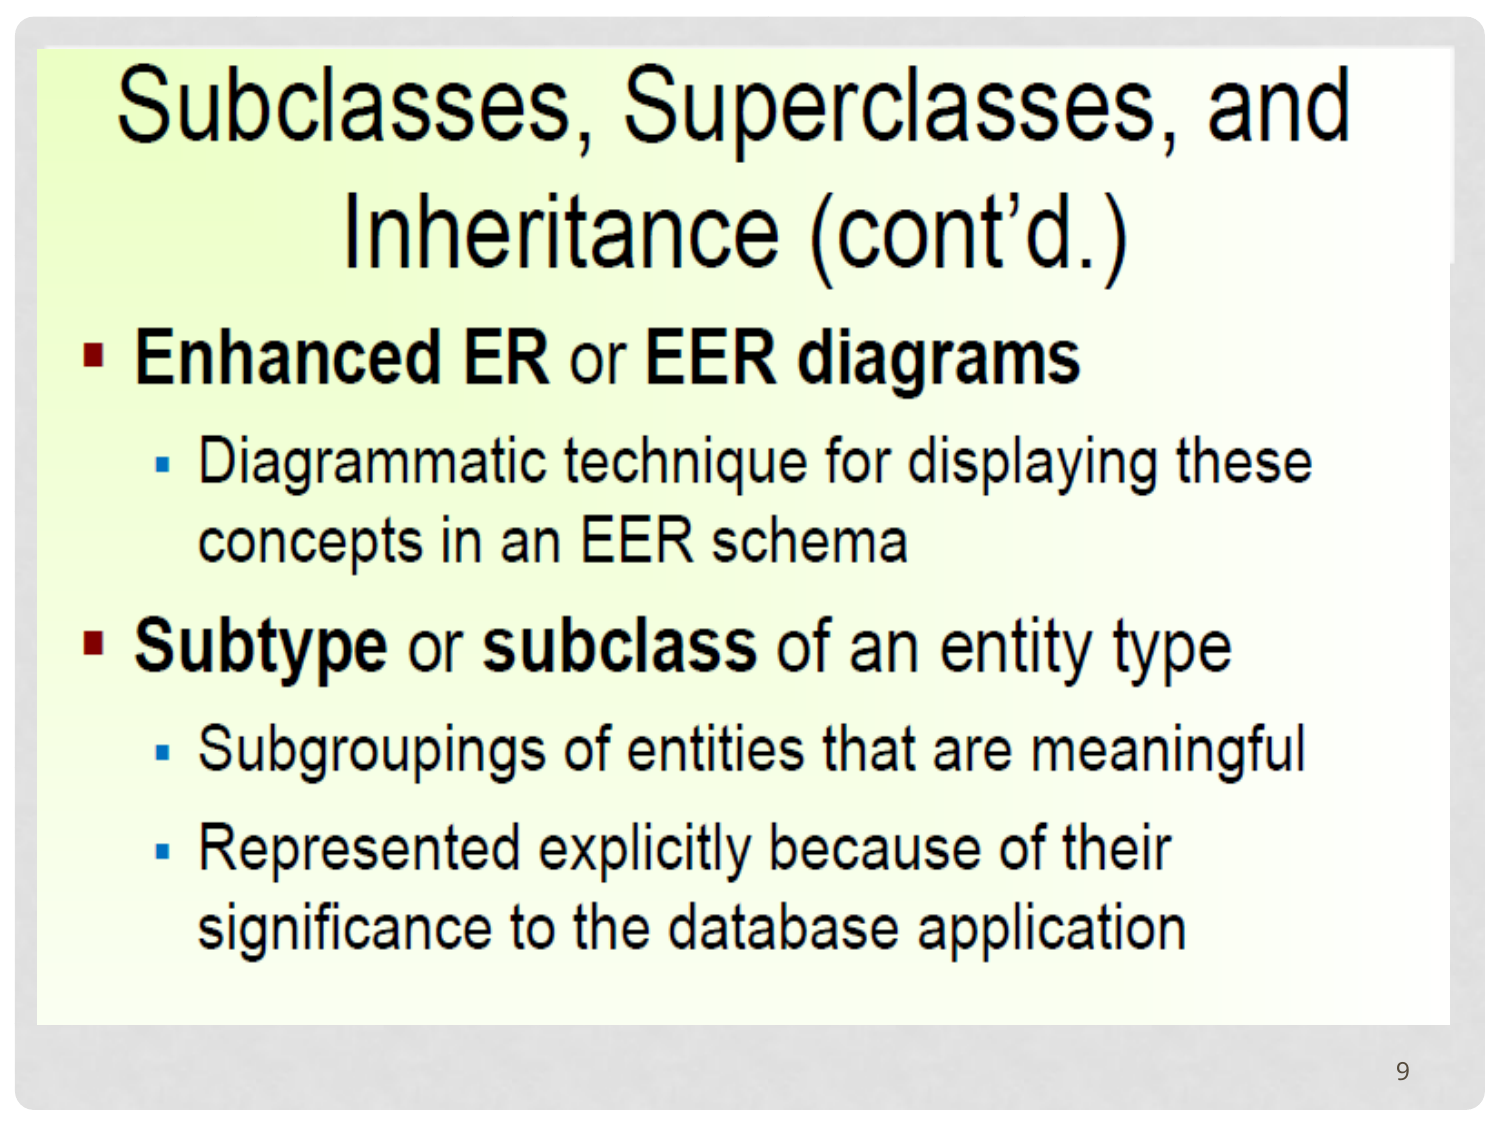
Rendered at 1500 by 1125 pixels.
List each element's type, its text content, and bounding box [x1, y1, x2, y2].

slide_number 9 [1074, 1042, 1425, 1103]
picture [37, 49, 1451, 1026]
